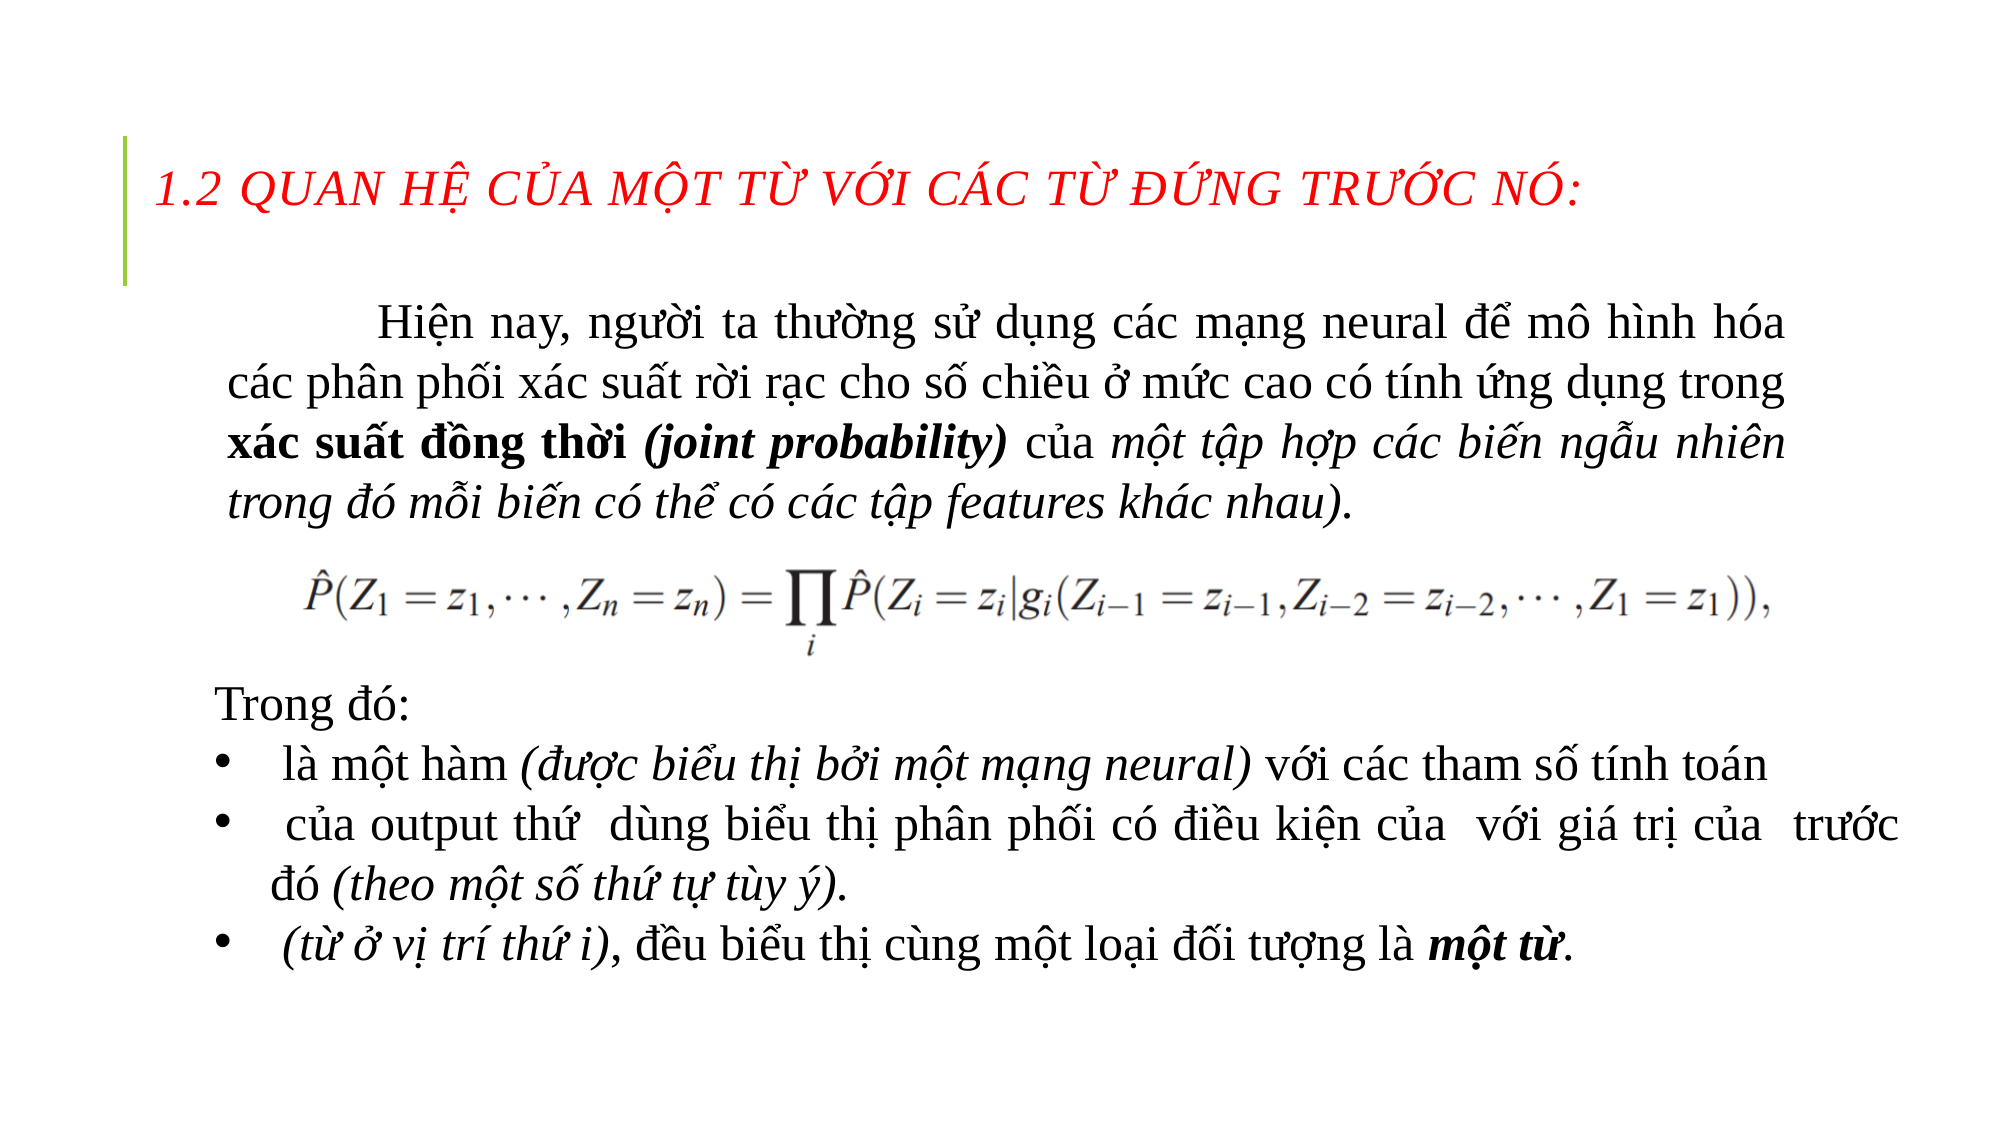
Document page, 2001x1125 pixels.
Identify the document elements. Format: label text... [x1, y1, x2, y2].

picture [298, 552, 1782, 666]
title 1.2 Quan hệ của một từ với các từ đứng trước nó: [139, 157, 1966, 404]
list [199, 321, 1646, 1125]
